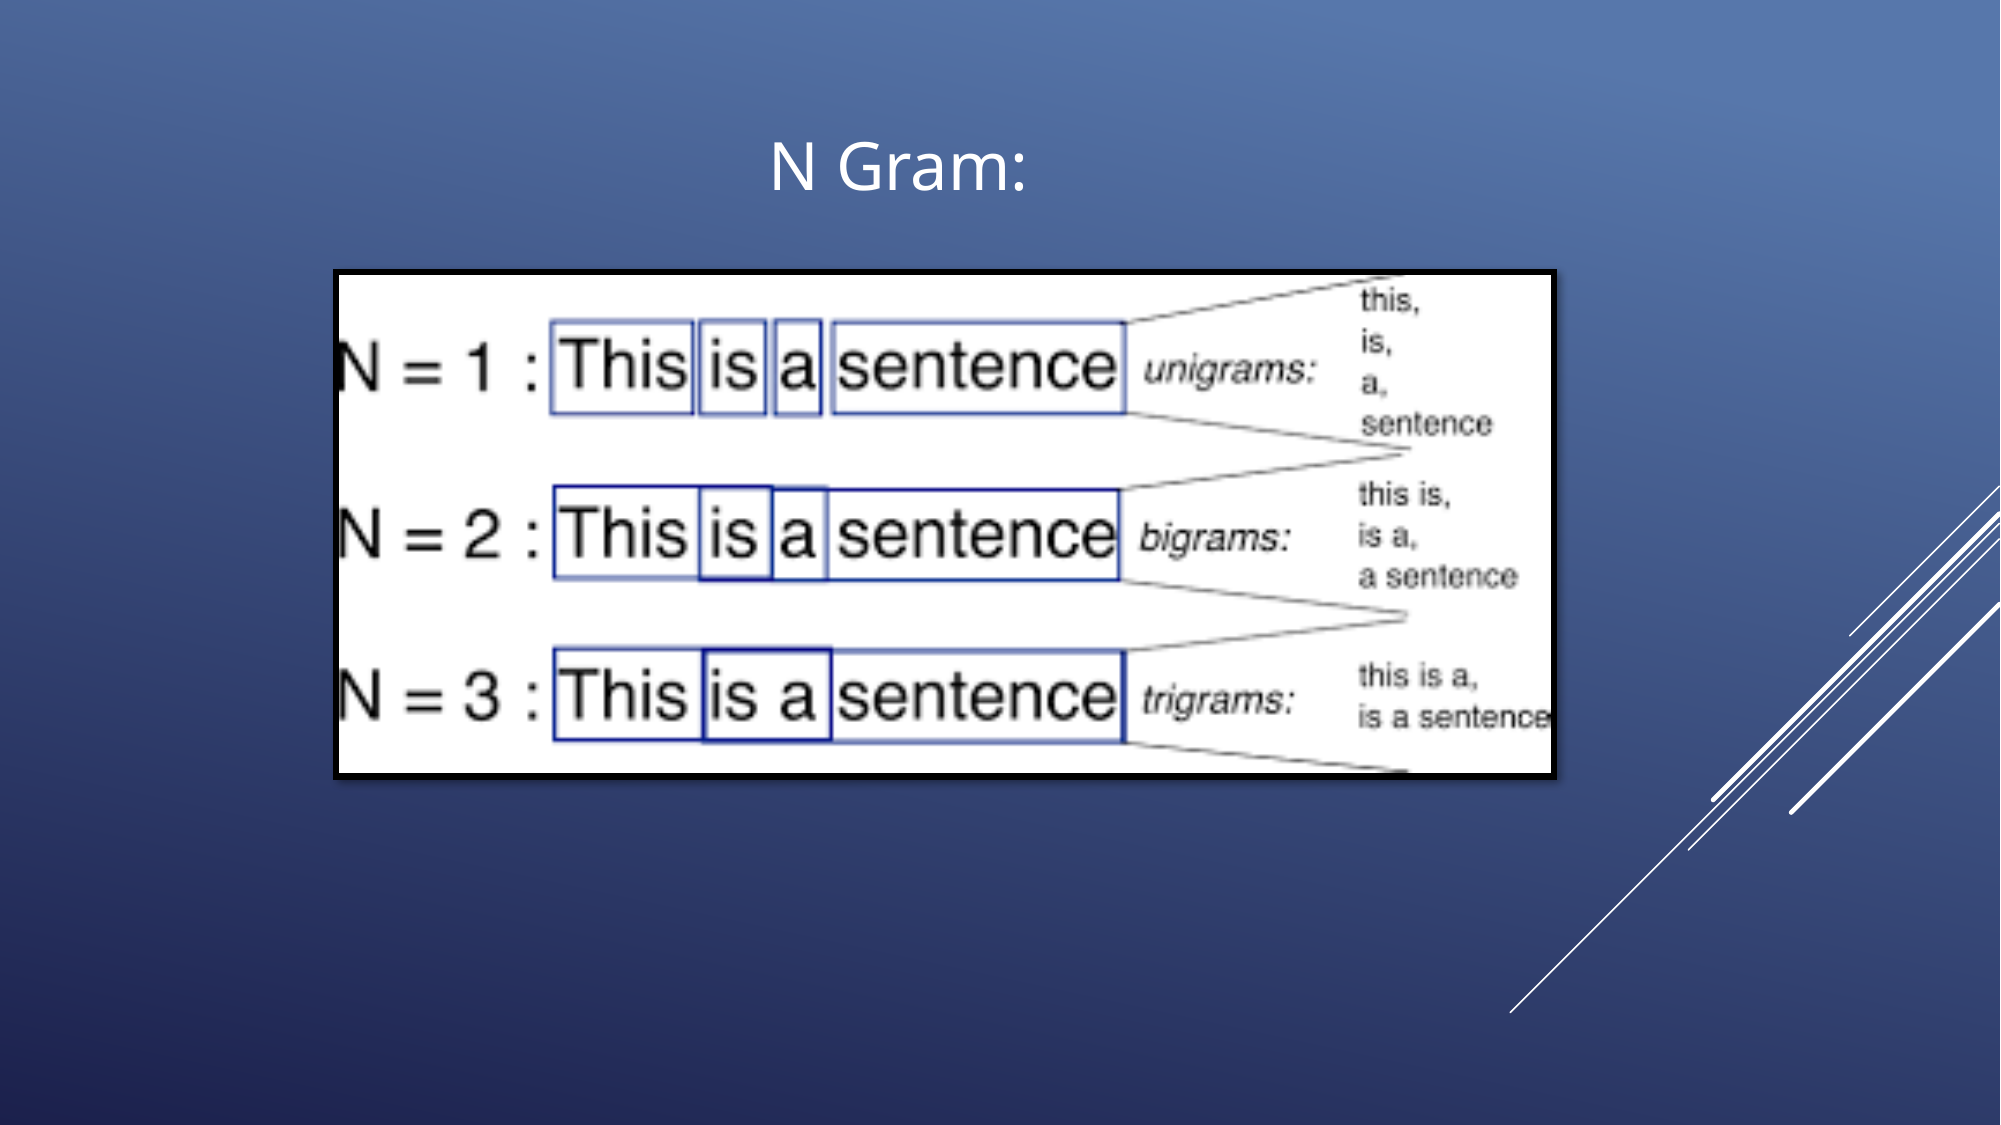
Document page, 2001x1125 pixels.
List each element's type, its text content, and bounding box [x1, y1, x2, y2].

picture [339, 274, 1551, 774]
text_box N Gram: [753, 116, 1314, 212]
